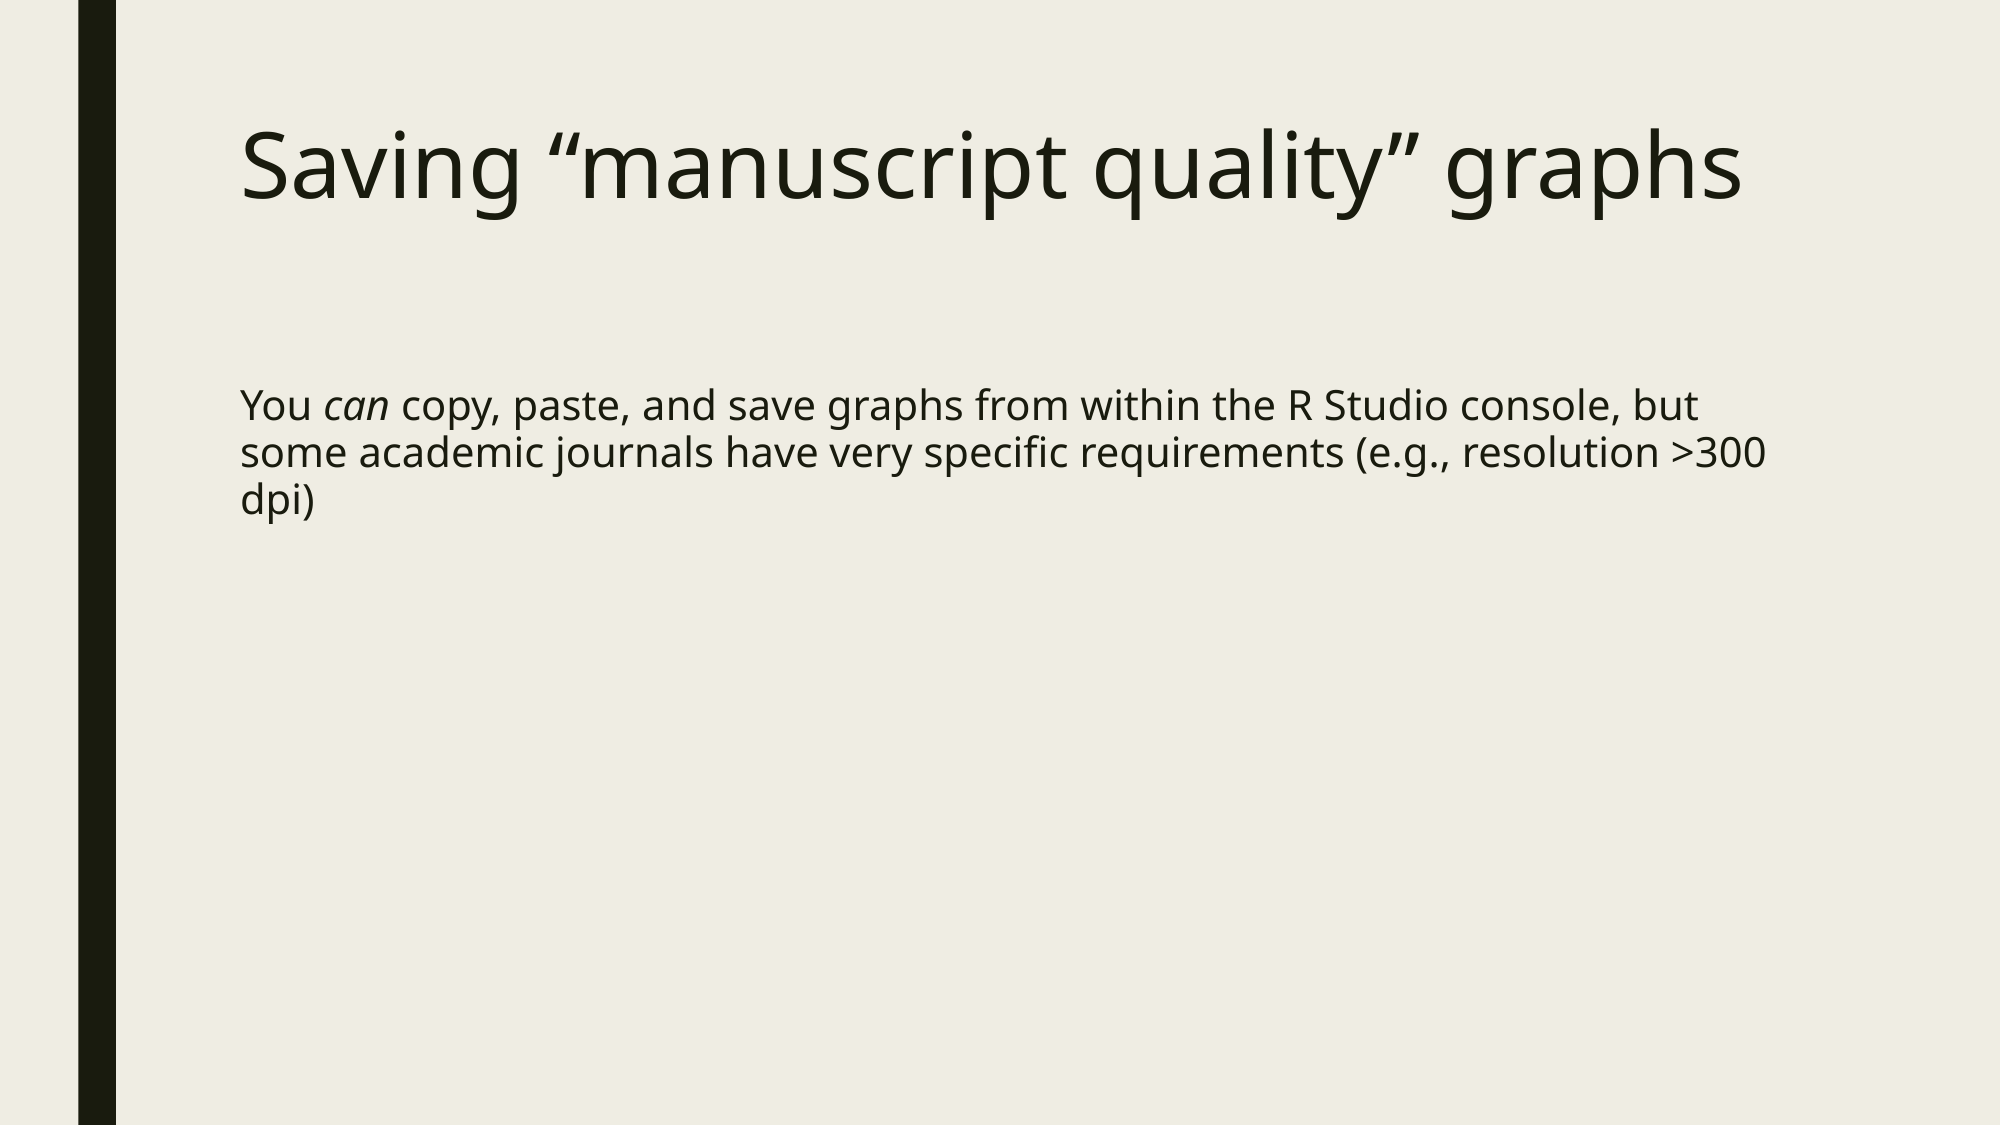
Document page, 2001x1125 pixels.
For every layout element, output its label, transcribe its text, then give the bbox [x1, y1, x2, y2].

list You can copy, paste, and save graphs from within the R Studio console, but some academic journals have very specific requirements (e.g., resolution >300 dpi) [225, 375, 1800, 963]
title Saving “manuscript quality” graphs [225, 112, 1800, 357]
